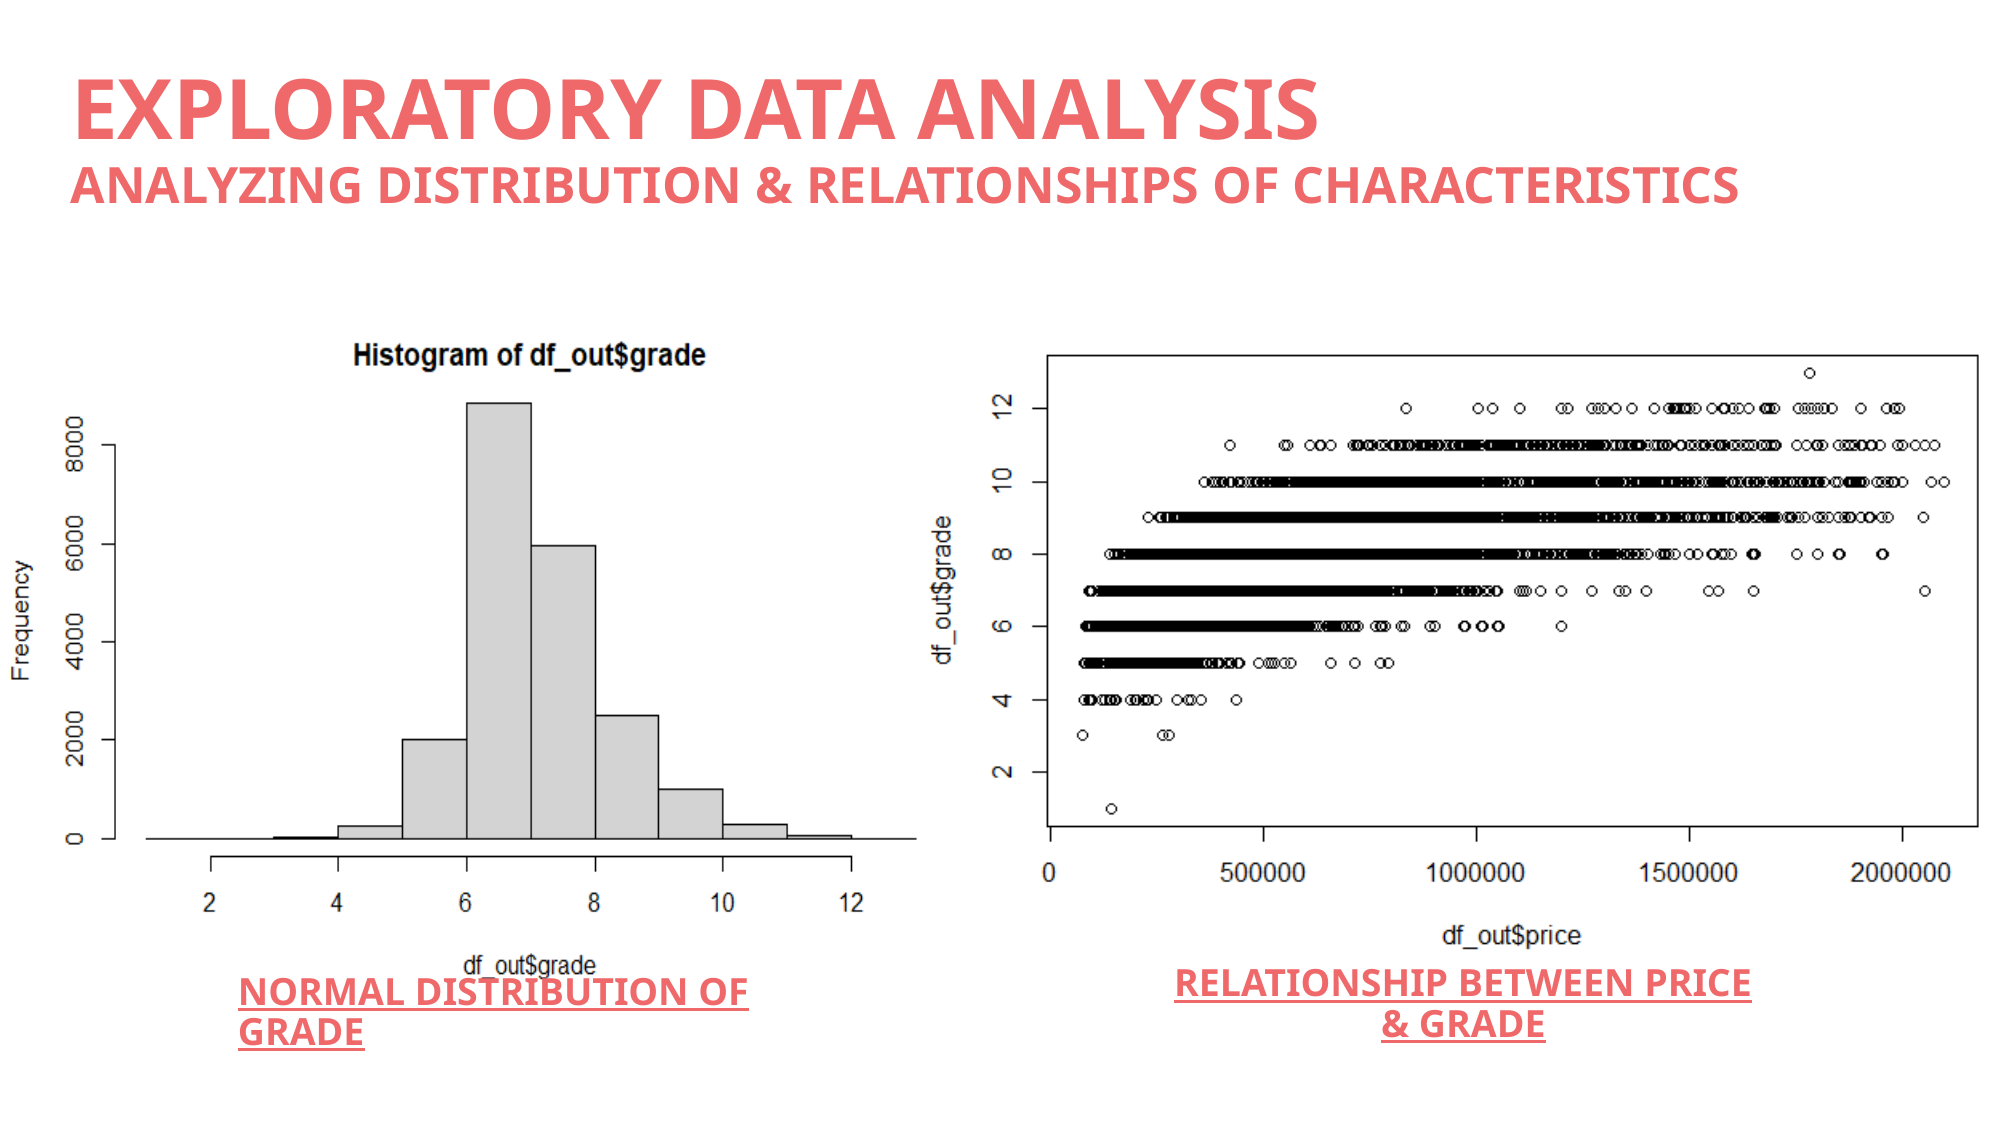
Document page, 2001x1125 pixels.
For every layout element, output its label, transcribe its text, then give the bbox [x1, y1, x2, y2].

text_box RELATIONSHIP BETWEEN PRICE & GRADE [1157, 983, 1770, 1046]
text_box EXPLORATORY DATA ANALYSIS [70, 67, 1371, 158]
text_box NORMAL DISTRIBUTION OF GRADE [237, 1013, 851, 1054]
text_box ANALYZING DISTRIBUTION & RELATIONSHIPS OF CHARACTERISTICS [70, 160, 1891, 215]
picture [3, 321, 2000, 1013]
